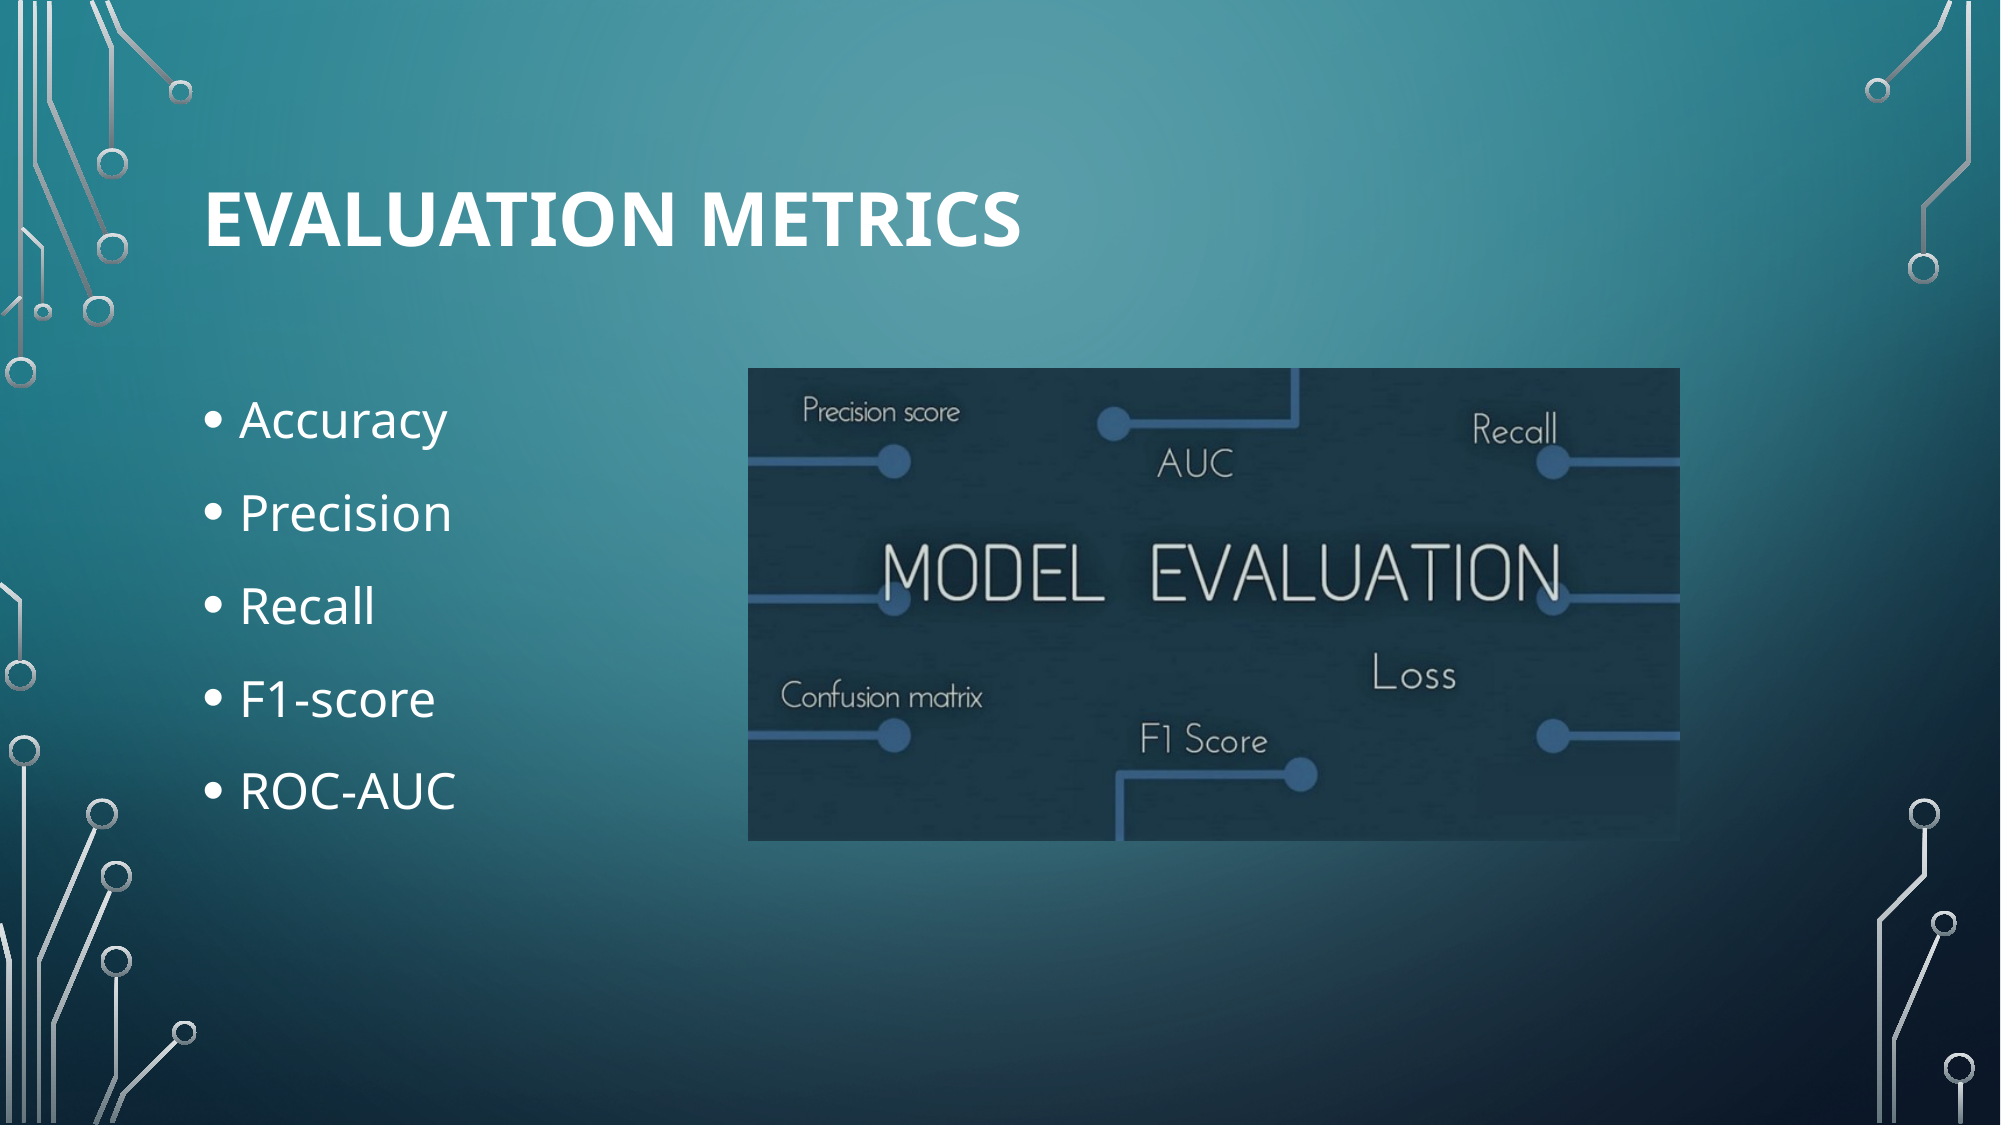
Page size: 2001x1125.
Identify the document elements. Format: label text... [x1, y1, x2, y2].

picture [748, 368, 1681, 841]
title Evaluation Metrics [187, 101, 1813, 344]
list Accuracy Precision Recall F1-score ROC-AUC [187, 369, 988, 950]
